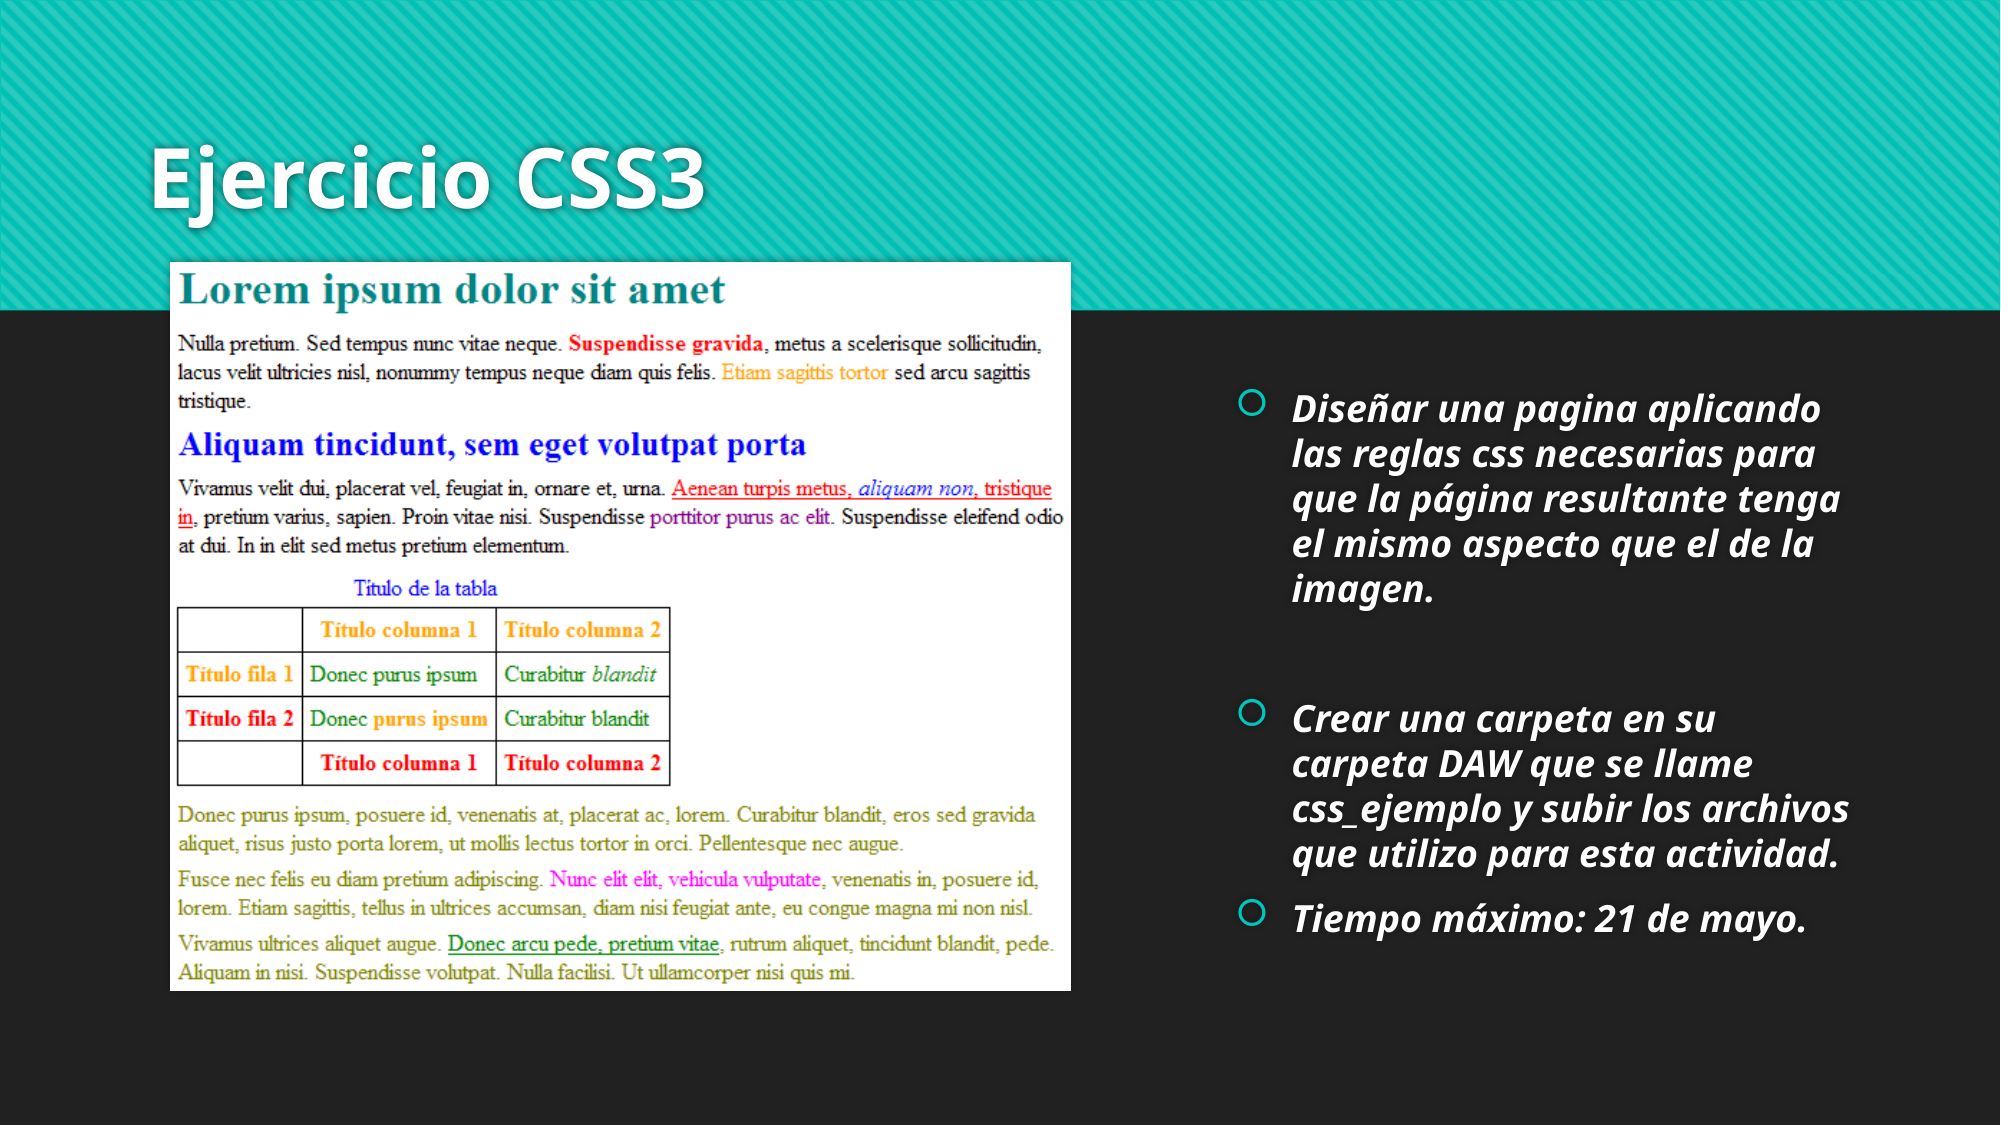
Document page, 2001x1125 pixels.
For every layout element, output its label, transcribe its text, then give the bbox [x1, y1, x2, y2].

list Diseñar una pagina aplicando las reglas css necesarias para que la página resultante tenga el mismo aspecto que el de la imagen. Crear una carpeta en su carpeta DAW que se llame css_ejemplo y subir los archivos que utilizo para esta actividad. Tiempo máximo: 21 de mayo. [1220, 364, 1868, 962]
title Ejercicio CSS3 [132, 73, 1868, 233]
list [170, 261, 1071, 992]
